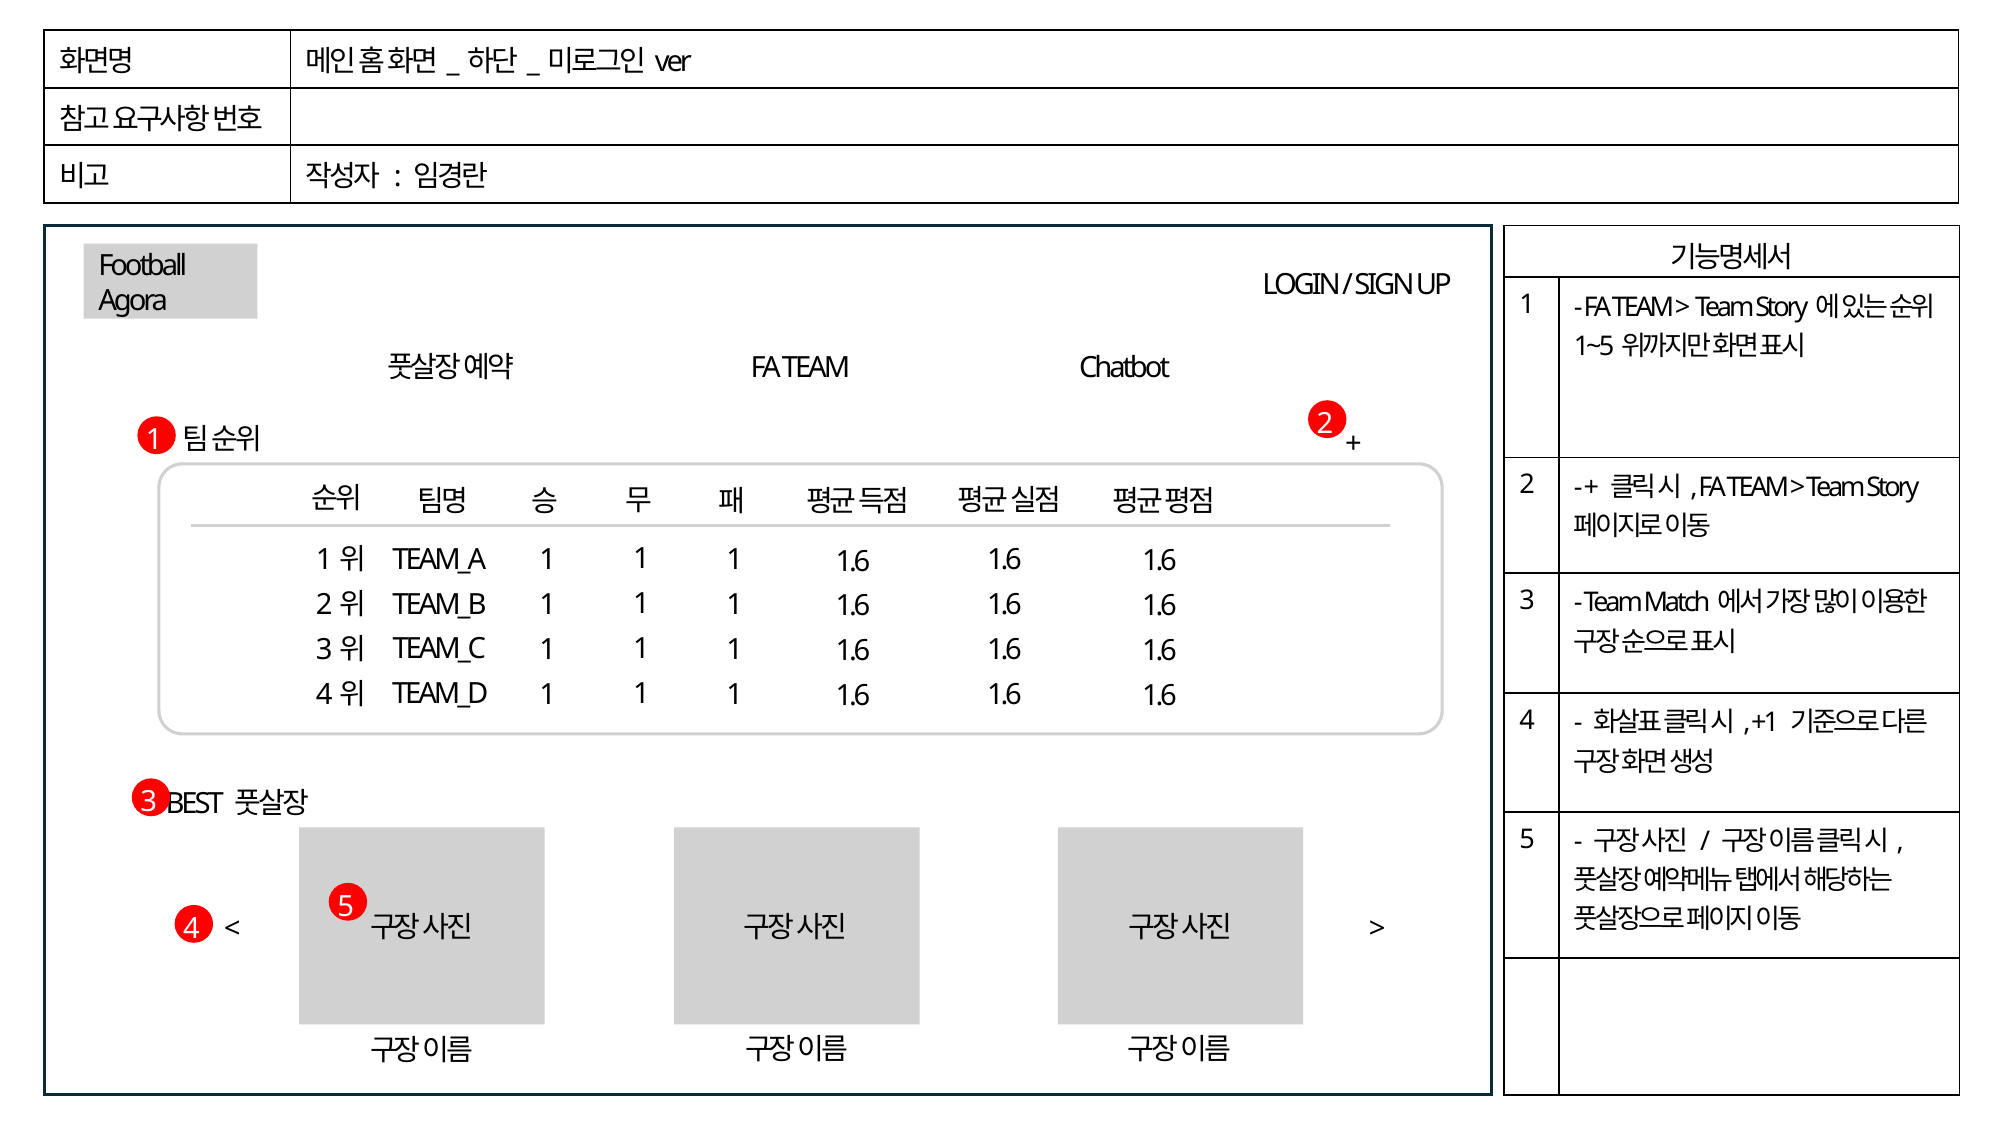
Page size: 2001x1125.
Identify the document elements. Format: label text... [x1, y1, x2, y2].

text_box BEST 풋살장 [172, 776, 325, 827]
text_box 구장 사진 [1113, 900, 1248, 951]
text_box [323, 879, 368, 931]
text_box [1056, 826, 1305, 1026]
text_box 평균 실점 [942, 473, 1076, 524]
text_box [298, 826, 546, 1026]
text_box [131, 412, 177, 465]
table_cell - Team Match에서 가장 많이 이용한 구장 순으로 표시 [1560, 574, 1959, 692]
table_cell - FA TEAM > Team Story에 있는 순위 1~5위까지만 화면 표시 [1560, 278, 1959, 457]
table_cell [291, 89, 1958, 144]
table_cell 1 [1505, 278, 1558, 457]
table_cell - 화살표 클릭 시, +1 기준으로 다른 구장 화면 생성 [1560, 694, 1959, 811]
table_cell 참고 요구사항 번호 [45, 89, 290, 144]
text_box 풋살장 예약 [372, 340, 530, 391]
text_box LOGIN / SIGN UP [1247, 257, 1467, 308]
text_box 승 [516, 475, 574, 524]
table_cell 비고 [45, 146, 290, 202]
text_box 패 [703, 475, 761, 524]
text_box [43, 224, 1493, 1096]
text_box 구장 이름 [730, 1023, 864, 1074]
table_cell - + 클릭 시, FA TEAM > Team Story 페이지로 이동 [1560, 458, 1959, 572]
table_header 메인 홈 화면_하단_미로그인ver [291, 31, 1958, 87]
text_box 구장 사진 [729, 901, 863, 952]
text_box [307, 666, 1192, 721]
table_cell 2 [1505, 458, 1558, 572]
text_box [307, 576, 1192, 621]
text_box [1302, 396, 1348, 449]
text_box 팀명 [402, 474, 483, 524]
text_box [157, 462, 1444, 736]
text_box 구장 사진 [355, 900, 489, 951]
text_box FA TEAM [735, 340, 866, 391]
text_box 평균 득점 [791, 475, 925, 524]
table_cell - 구장 사진 / 구장 이름 클릭 시, 풋살장 예약메뉴 탭에서 해당하는 풋살장으로 페이지 이동 [1560, 813, 1959, 957]
table_cell 작성자 : 임경란 [291, 146, 1958, 202]
text_box + [1330, 417, 1377, 467]
text_box 순위 [297, 471, 378, 522]
text_box < [214, 901, 256, 952]
table_cell 3 [1505, 574, 1558, 692]
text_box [307, 531, 1192, 576]
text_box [169, 901, 214, 953]
text_box Football Agora [82, 242, 259, 320]
text_box 구장 이름 [1113, 1023, 1247, 1074]
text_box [307, 621, 1192, 666]
table_cell [1560, 959, 1959, 1094]
text_box Chatbot [1064, 340, 1185, 391]
table_header 화면명 [45, 31, 290, 87]
table_cell 5 [1505, 813, 1558, 957]
text_box 구장 이름 [355, 1024, 489, 1074]
text_box 무 [610, 473, 668, 524]
table_header 기능명세서 [1505, 226, 1959, 276]
text_box > [1354, 901, 1401, 952]
text_box 평균 평점 [1097, 475, 1231, 524]
table_cell [1505, 959, 1558, 1094]
text_box 팀 순위 [177, 413, 277, 462]
table_cell 4 [1505, 694, 1558, 811]
text_box [673, 826, 921, 1026]
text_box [126, 774, 172, 827]
